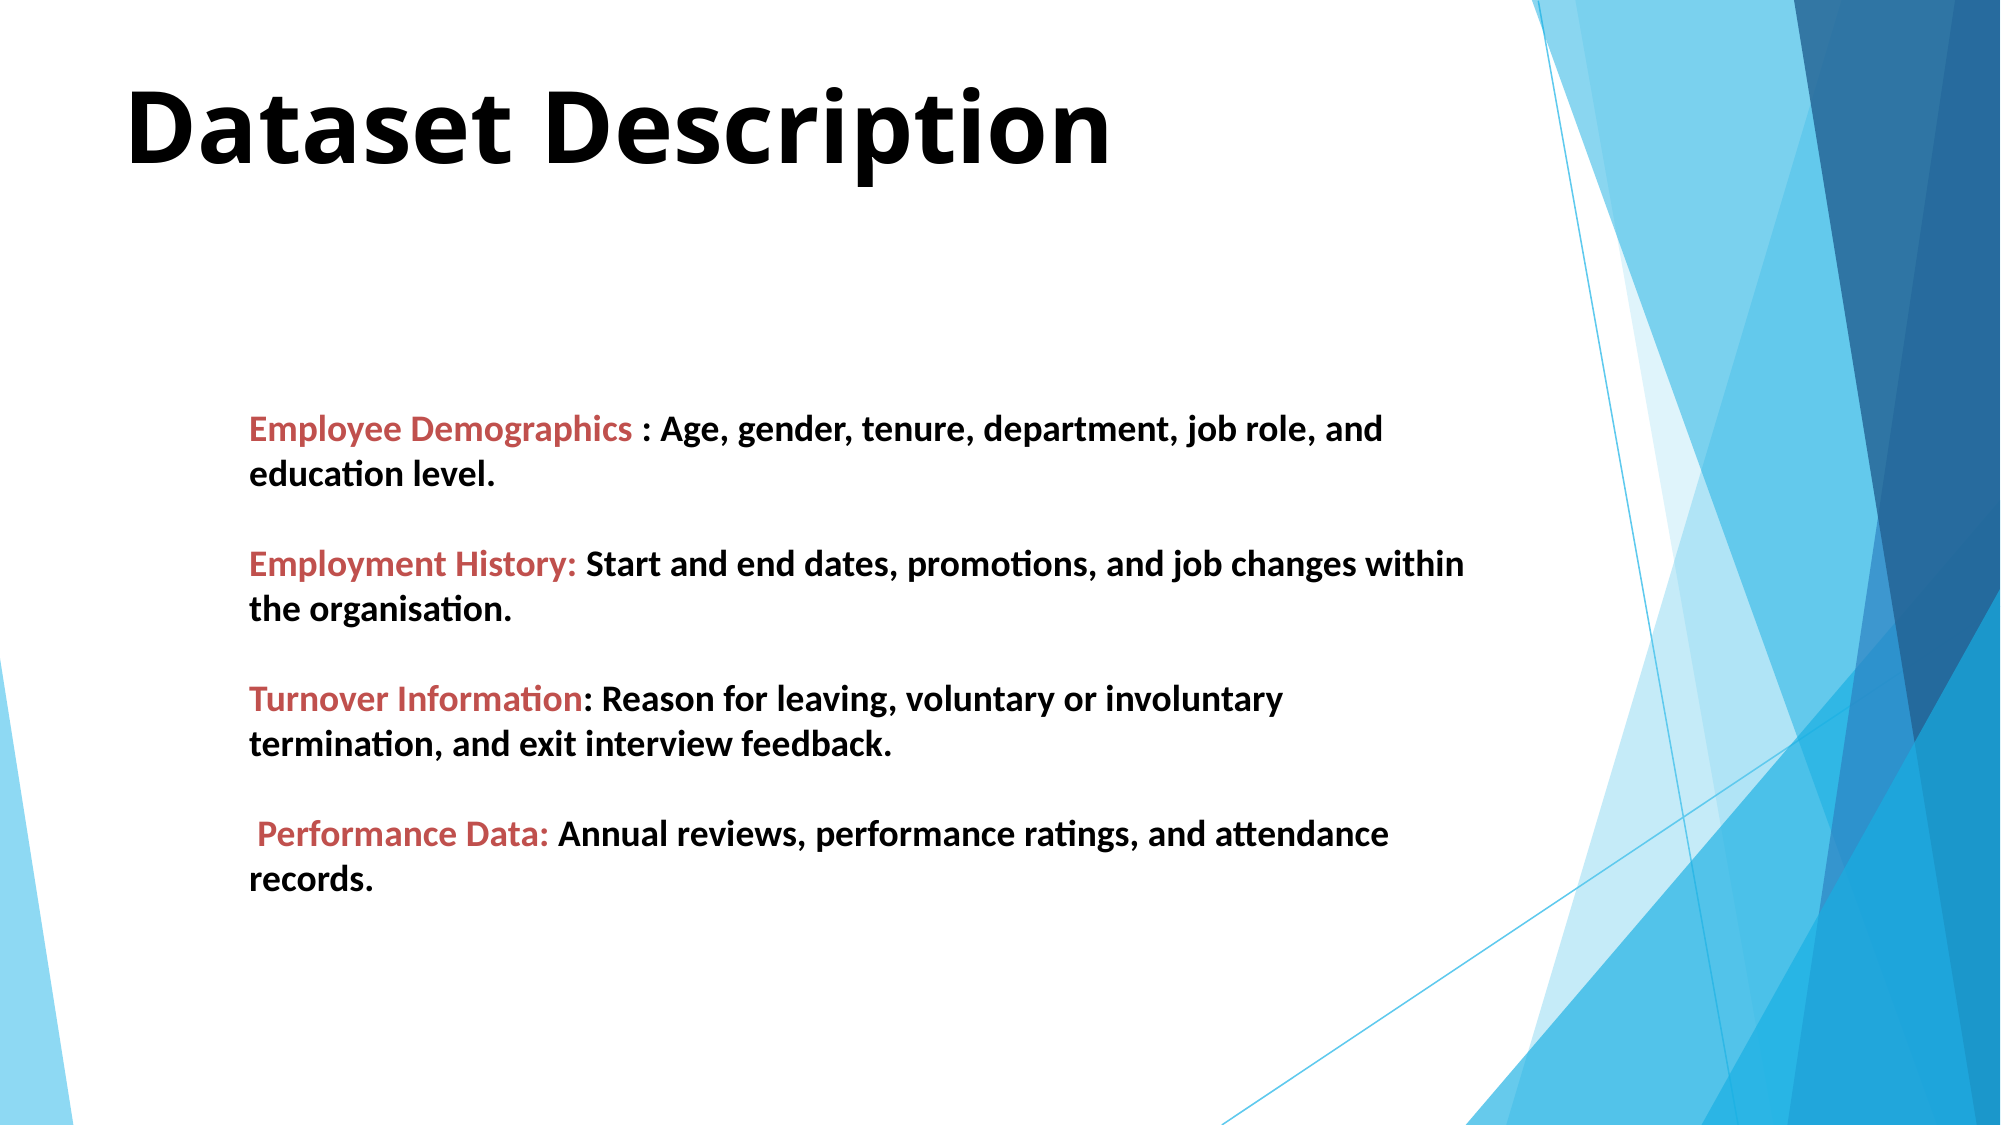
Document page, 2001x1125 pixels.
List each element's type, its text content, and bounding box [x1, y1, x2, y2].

text_box Employee Demographics : Age, gender, tenure, department, job role, and education level. Employment History: Start and end dates, promotions, and job changes within the organisation. Turnover Information: Reason for leaving, voluntary or involuntary termination, and exit interview feedback. Performance Data: Annual reviews, performance ratings, and attendance records. [234, 396, 1502, 907]
title Dataset Description [123, 63, 1877, 188]
